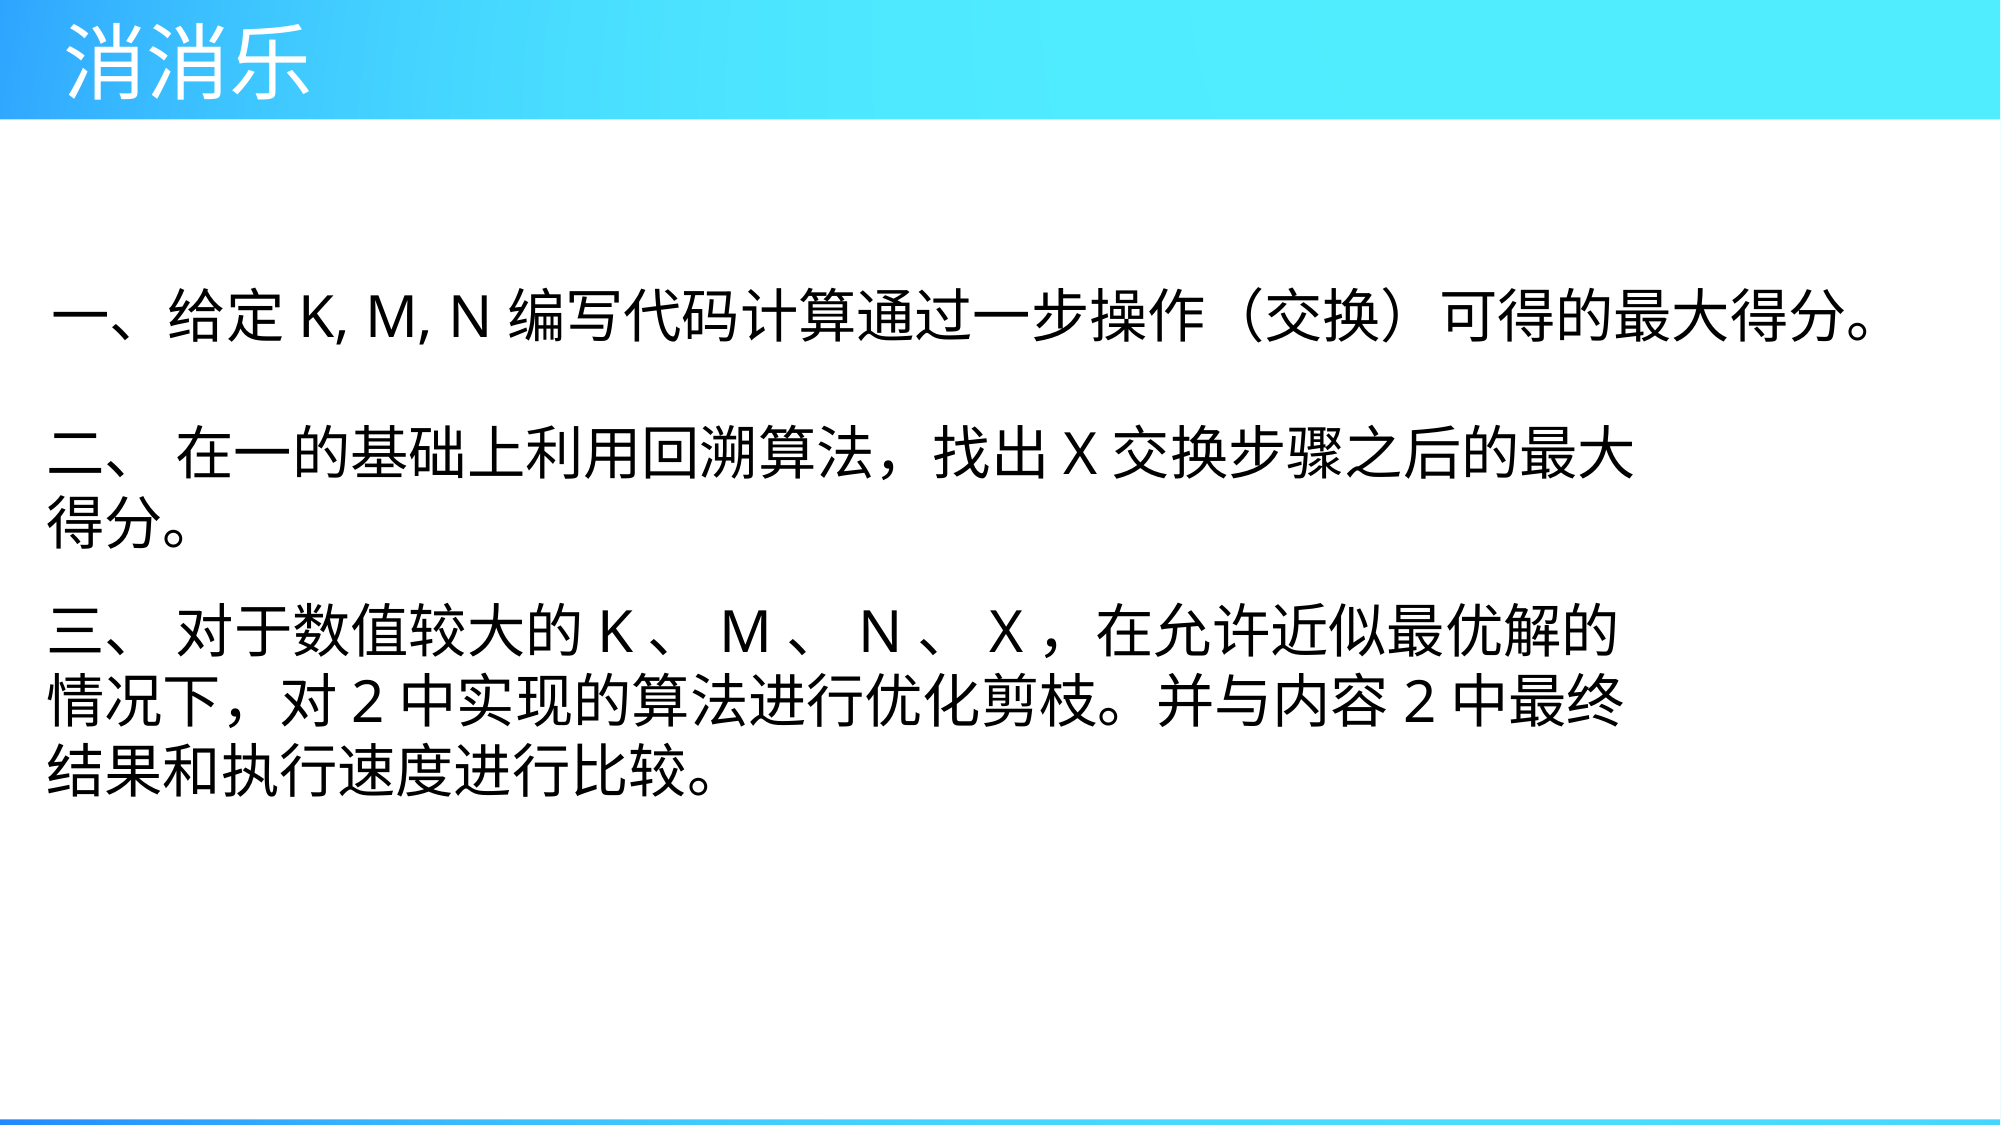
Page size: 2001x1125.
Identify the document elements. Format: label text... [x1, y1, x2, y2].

text_box 一、给定K, M, N编写代码计算通过一步操作（交换）可得的最大得分。 [31, 269, 1933, 500]
picture [0, 0, 2001, 119]
picture [0, 1120, 2001, 1125]
text_box 三、 对于数值较大的K、M、N、X，在允许近似最优解的情况下，对2中实现的算法进行优化剪枝。并与内容2中最终结果和执行速度进行比较。 [31, 586, 1688, 812]
text_box 二、 在一的基础上利用回溯算法，找出X交换步骤之后的最大得分。 [31, 408, 1688, 564]
